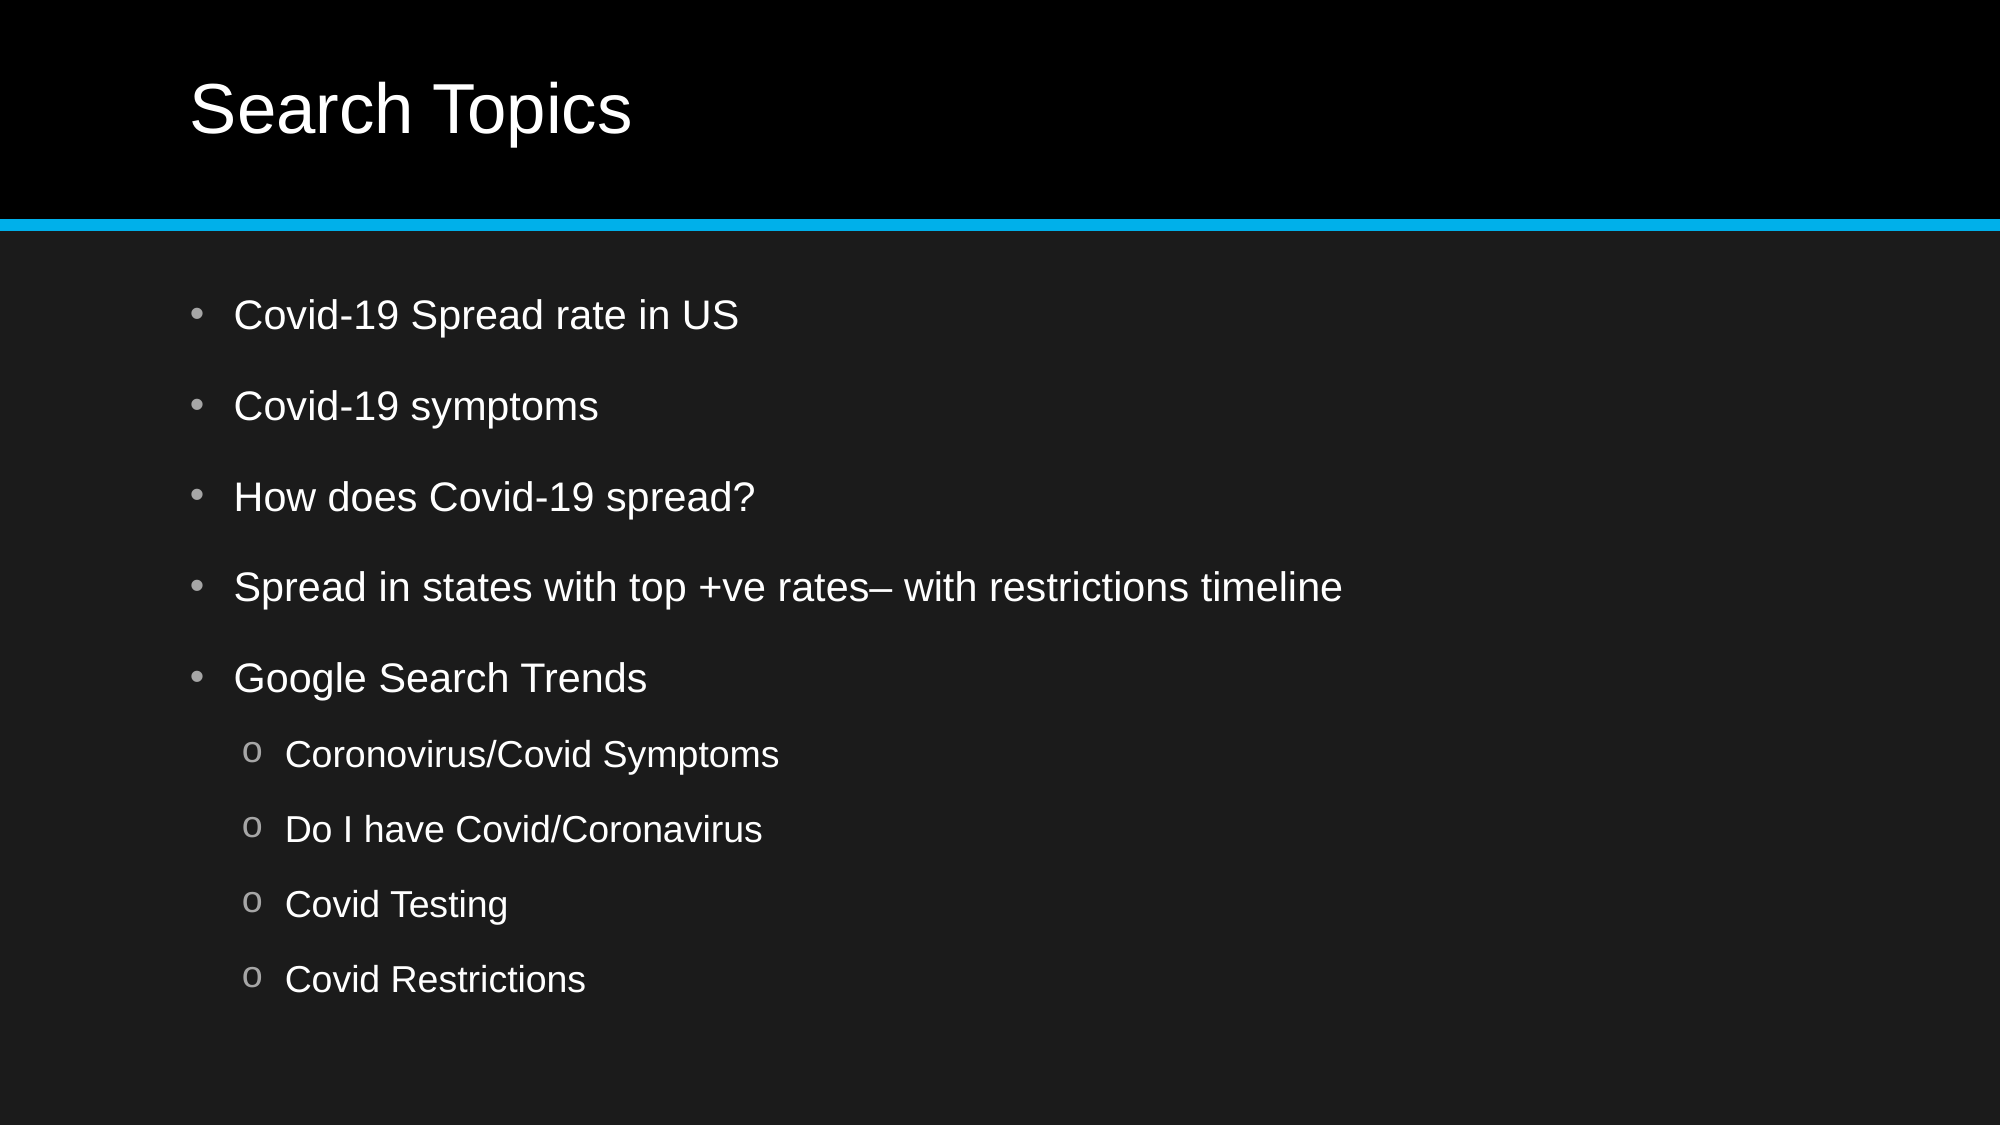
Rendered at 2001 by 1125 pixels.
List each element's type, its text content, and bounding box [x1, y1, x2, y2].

title Search Topics [174, 20, 1825, 201]
list Covid-19 Spread rate in US Covid-19 symptoms How does Covid-19 spread? Spread in states with top +ve rates– with restrictions timeline Google Search Trends Coronovirus/Covid Symptoms Do I have Covid/Coronavirus Covid Testing Covid Restrictions [174, 281, 1825, 1013]
